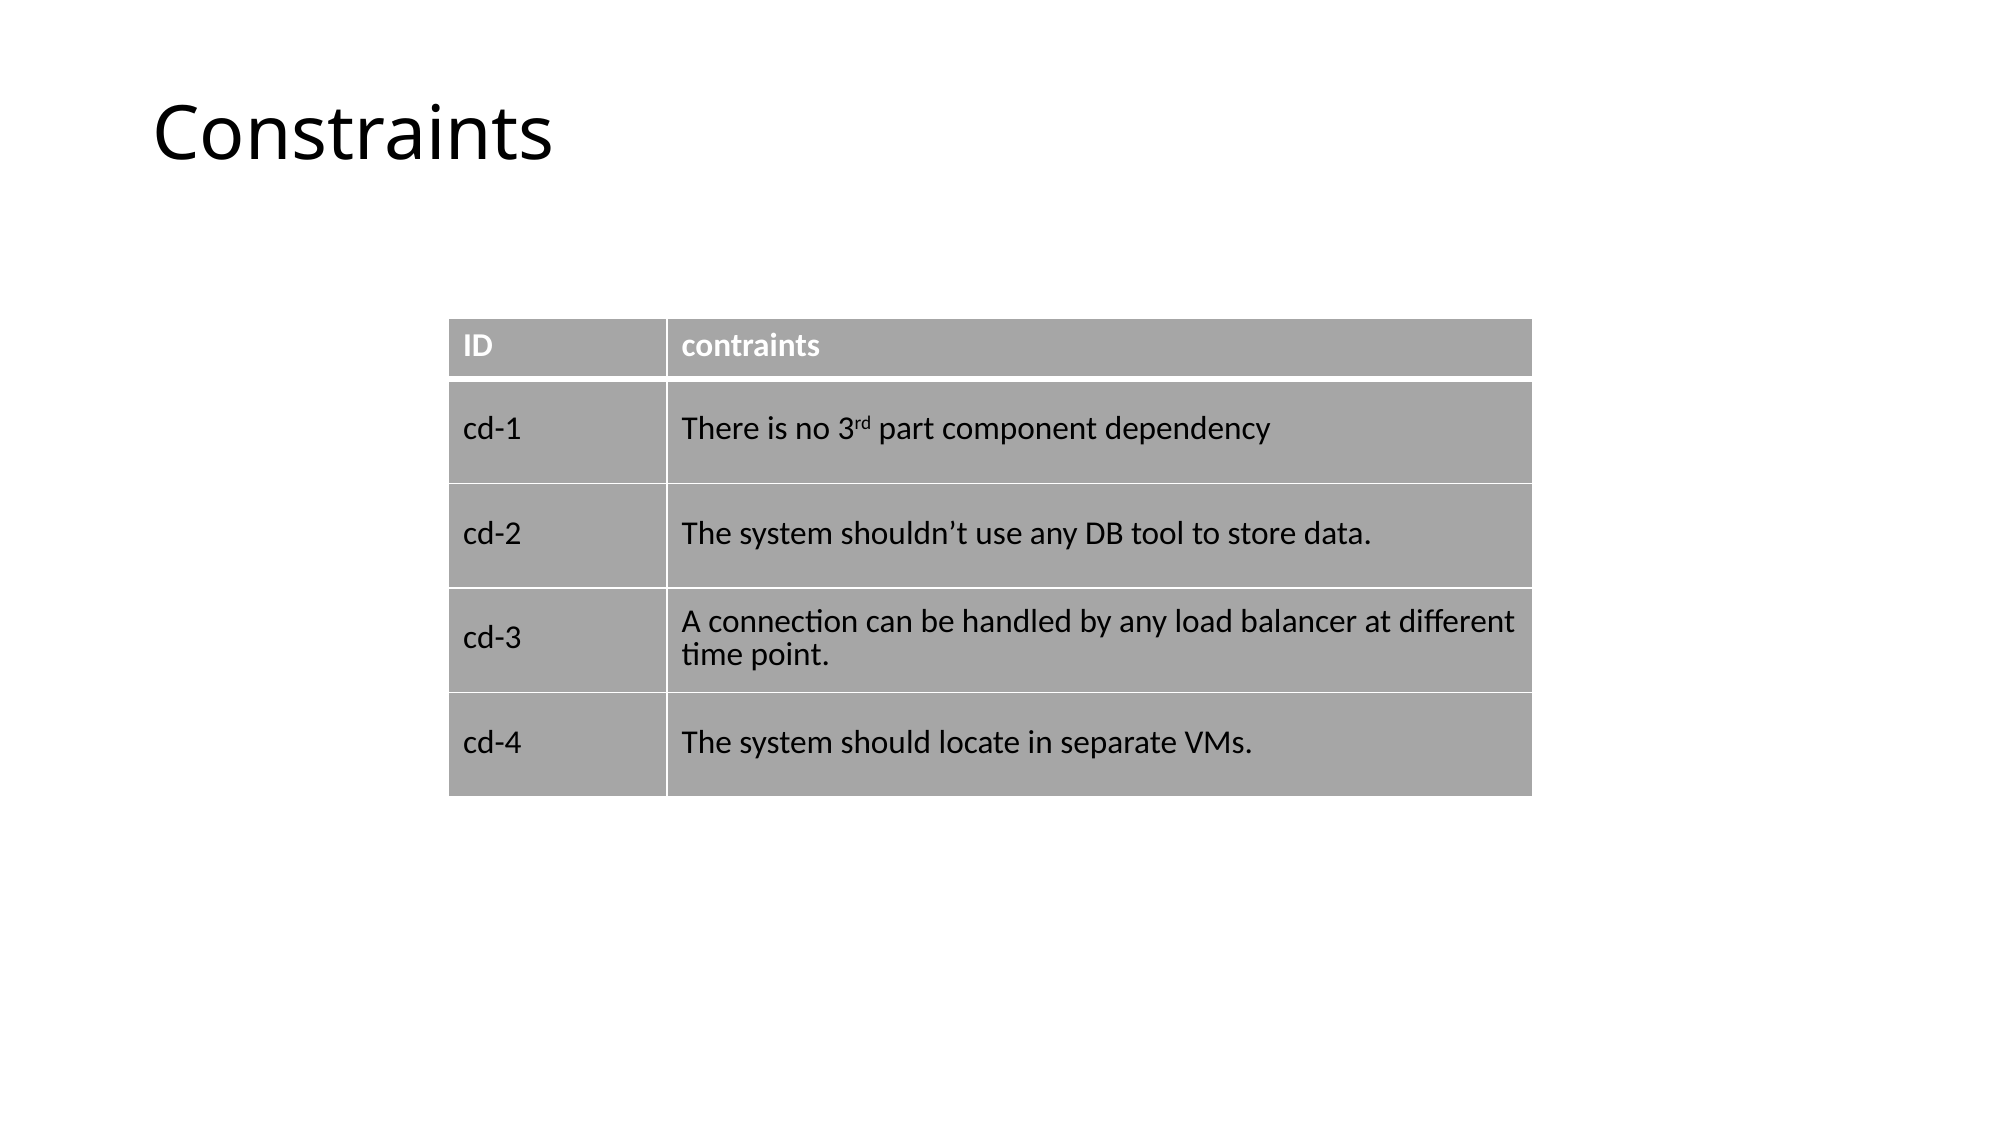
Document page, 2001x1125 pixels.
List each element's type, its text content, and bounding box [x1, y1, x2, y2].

title Constraints [137, 26, 1863, 244]
table_cell A connection can be handled by any load balancer at different time point. [668, 589, 1532, 692]
table_cell The system shouldn’t use any DB tool to store data. [668, 484, 1532, 587]
table_cell cd-4 [449, 693, 666, 796]
table_header contraints [668, 319, 1532, 376]
table_cell cd-1 [449, 382, 666, 483]
table_cell The system should locate in separate VMs. [668, 693, 1532, 796]
table_cell There is no 3rd part component dependency [668, 382, 1532, 483]
table_cell cd-2 [449, 484, 666, 587]
table_header ID [449, 319, 666, 376]
table_cell cd-3 [449, 589, 666, 692]
